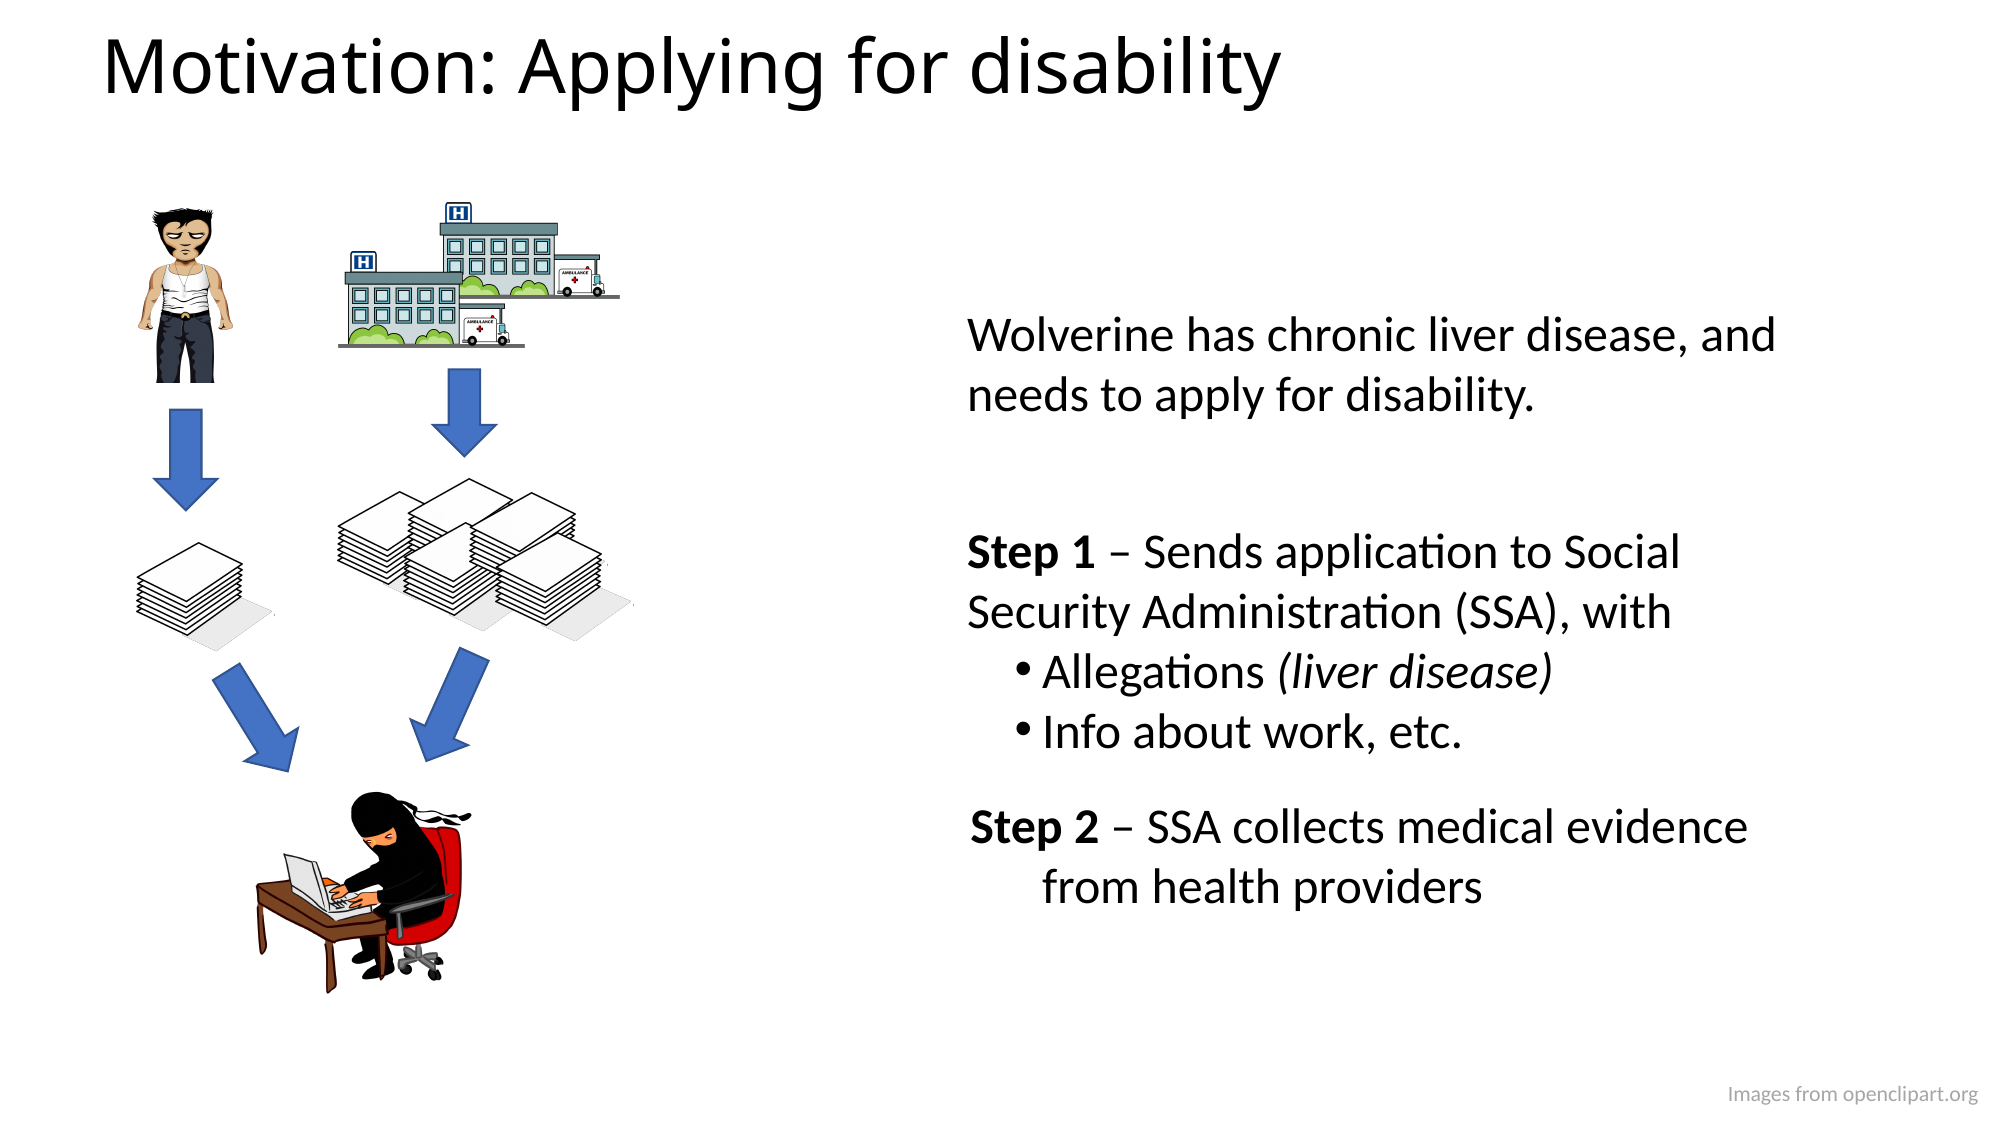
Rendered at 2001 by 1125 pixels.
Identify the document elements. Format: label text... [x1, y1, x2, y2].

text_box Wolverine has chronic liver disease, and needs to apply for disability. [952, 293, 1863, 429]
picture [337, 478, 634, 642]
text_box [430, 368, 499, 458]
text_box [211, 662, 300, 773]
text_box Step 1 – Sends application to Social Security Administration (SSA), with Allegations (liver disease) Info about work, etc. [952, 510, 1863, 766]
picture [251, 786, 476, 998]
text_box [151, 408, 220, 512]
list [138, 208, 233, 383]
picture [338, 202, 620, 348]
title Motivation: Applying for disability [86, 29, 1863, 109]
text_box Images from openclipart.org [1713, 1072, 1994, 1114]
picture [136, 542, 275, 652]
text_box [408, 646, 490, 763]
text_box Step 2 – SSA collects medical evidence from health providers [952, 786, 1863, 921]
